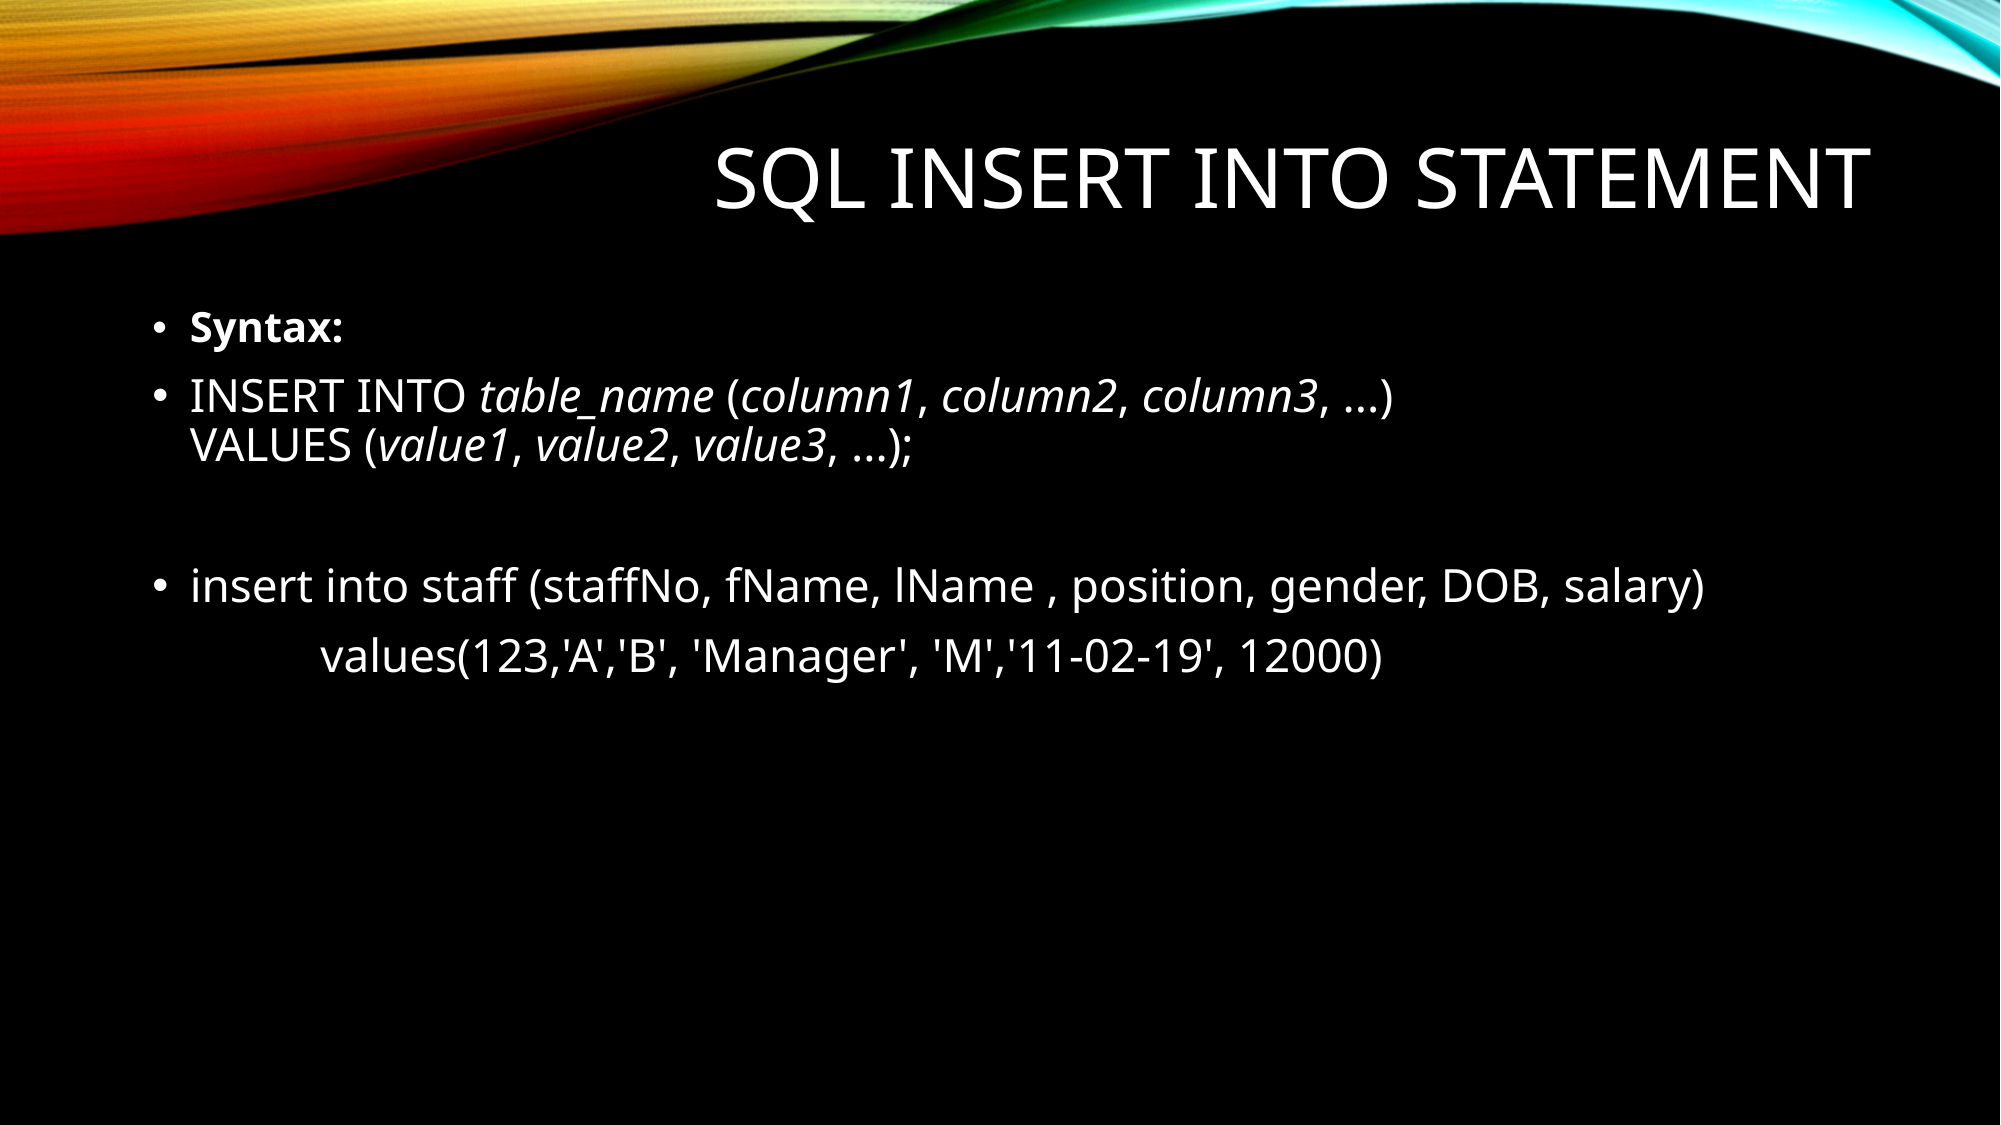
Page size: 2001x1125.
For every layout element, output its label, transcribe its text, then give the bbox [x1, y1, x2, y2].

picture [0, 0, 2000, 237]
list Syntax: INSERT INTO table_name (column1, column2, column3, ...) VALUES (value1, value2, value3, ...); insert into staff (staffNo, fName, lName , position, gender, DOB, salary) values(123,'A','B', 'Manager', 'M','11-02-19', 12000) [137, 299, 1906, 1014]
title SQL INSERT INTO Statement [474, 125, 1888, 299]
